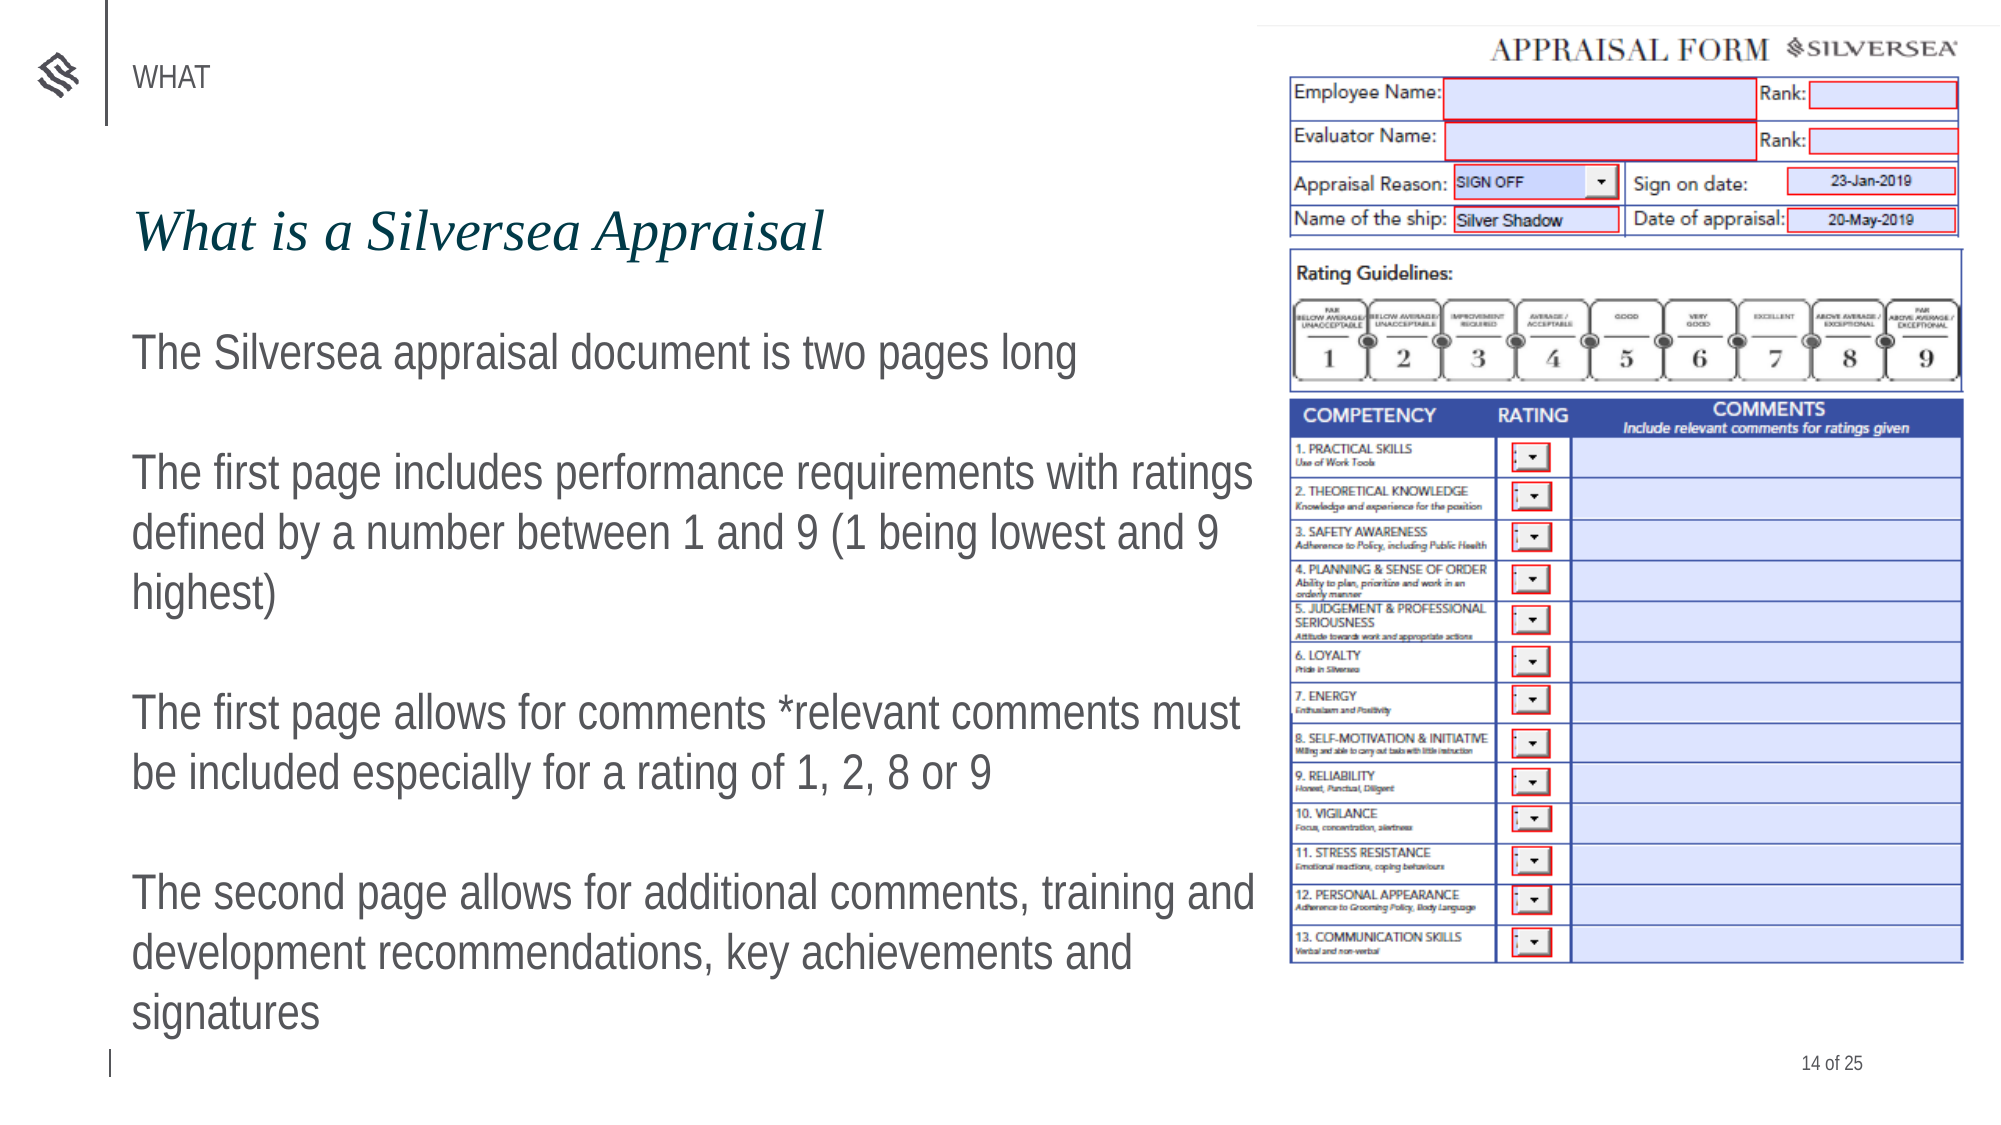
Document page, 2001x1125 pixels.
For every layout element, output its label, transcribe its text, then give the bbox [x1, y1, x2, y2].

text_box What is a Silversea Appraisal [132, 192, 1257, 270]
slide_number 13 of 25 [1461, 1032, 1869, 1093]
picture [1257, 25, 2000, 981]
list WHAT [132, 52, 1031, 109]
text_box The Silversea appraisal document is two pages long The first page includes performance requirements with ratings defined by a number between 1 and 9 (1 being lowest and 9 highest) The first page allows for comments *relevant comments must be included especially for a rating of 1, 2, 8 or 9 The second page allows for additional comments, training and development recommendations, key achievements and signatures [131, 319, 1272, 1085]
